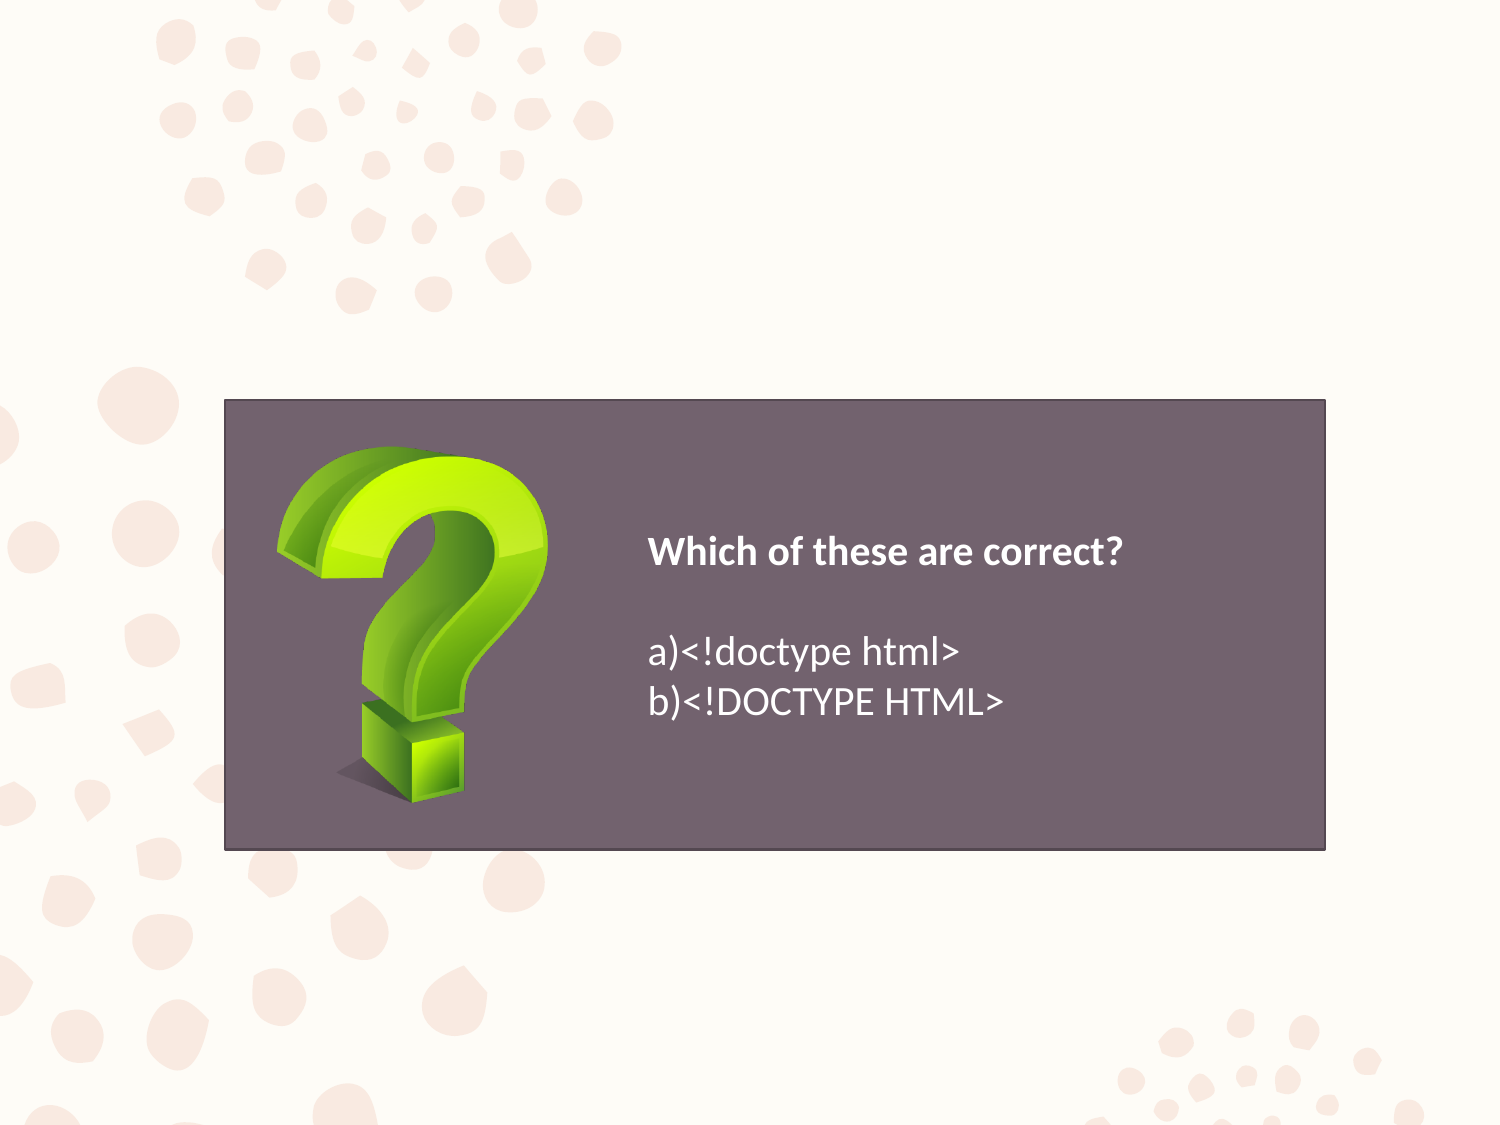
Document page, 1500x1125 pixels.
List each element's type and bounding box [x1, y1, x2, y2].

picture [276, 446, 549, 804]
text_box [224, 399, 1326, 850]
